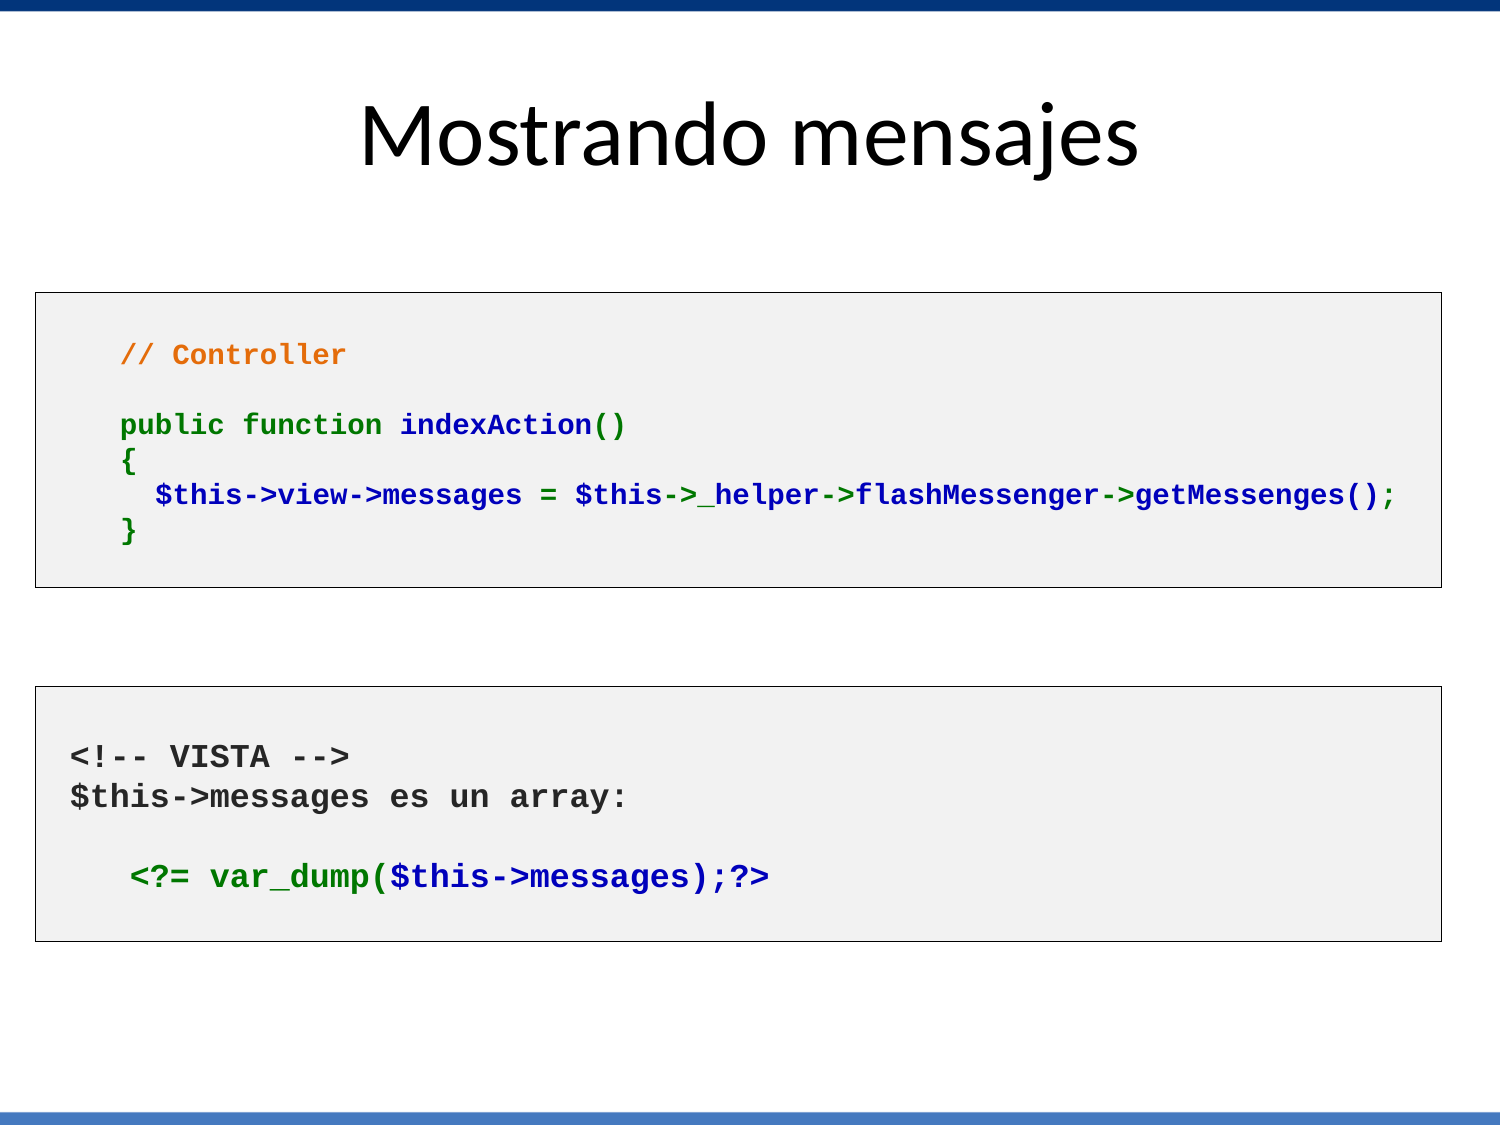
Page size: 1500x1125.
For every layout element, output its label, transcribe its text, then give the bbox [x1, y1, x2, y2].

picture [0, 0, 1500, 1125]
text_box // Controller public function indexAction() { $this->view->messages = $this->_helper->flashMessenger->getMessenges(); } [35, 292, 1442, 588]
text_box <!-- VISTA --> $this->messages es un array: <?= var_dump($this->messages);?> [35, 686, 1442, 942]
text_box Mostrando mensajes [74, 35, 1425, 223]
